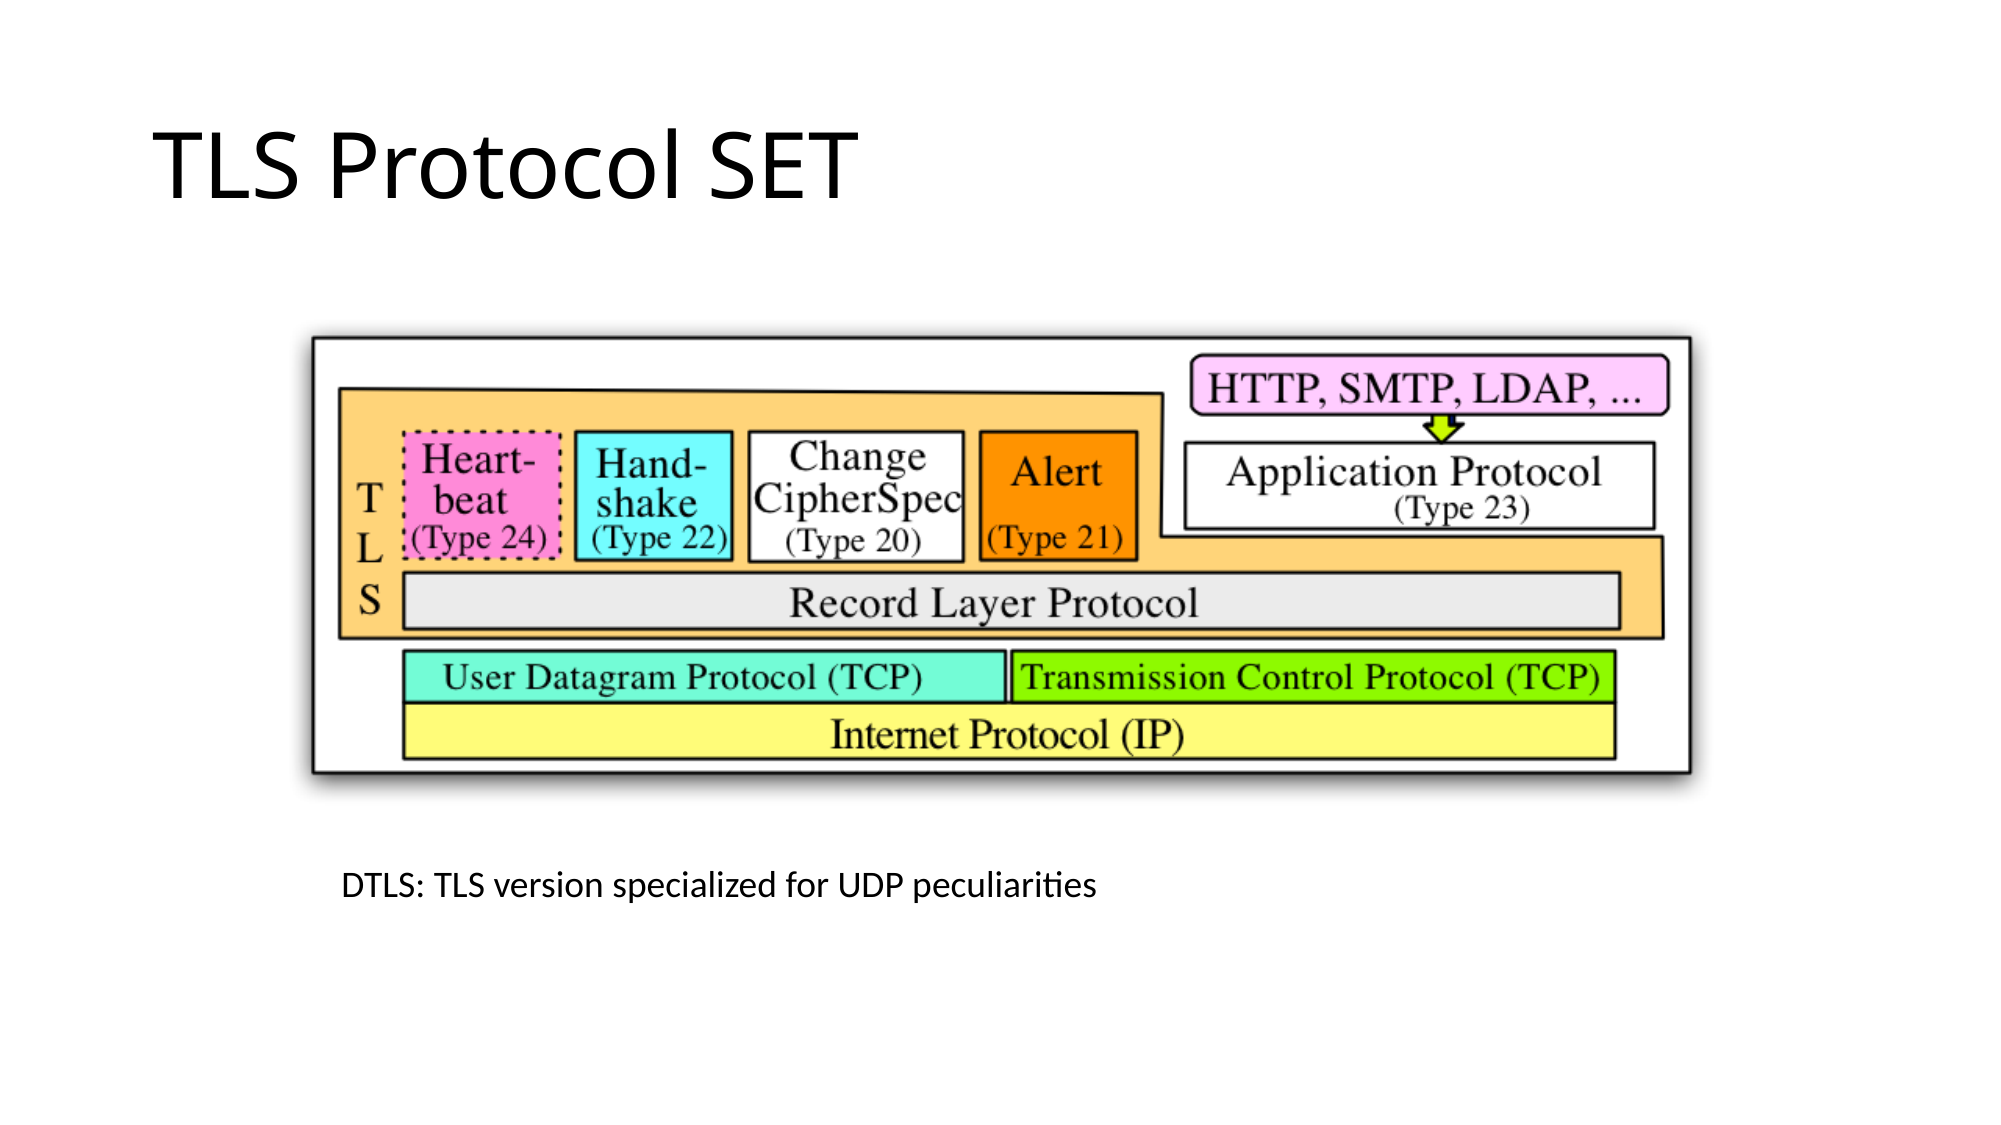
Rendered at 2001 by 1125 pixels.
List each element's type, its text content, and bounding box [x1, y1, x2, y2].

picture [274, 309, 1726, 816]
title TLS Protocol SET [137, 59, 1863, 278]
text_box DTLS: TLS version specialized for UDP peculiarities [326, 852, 1319, 913]
